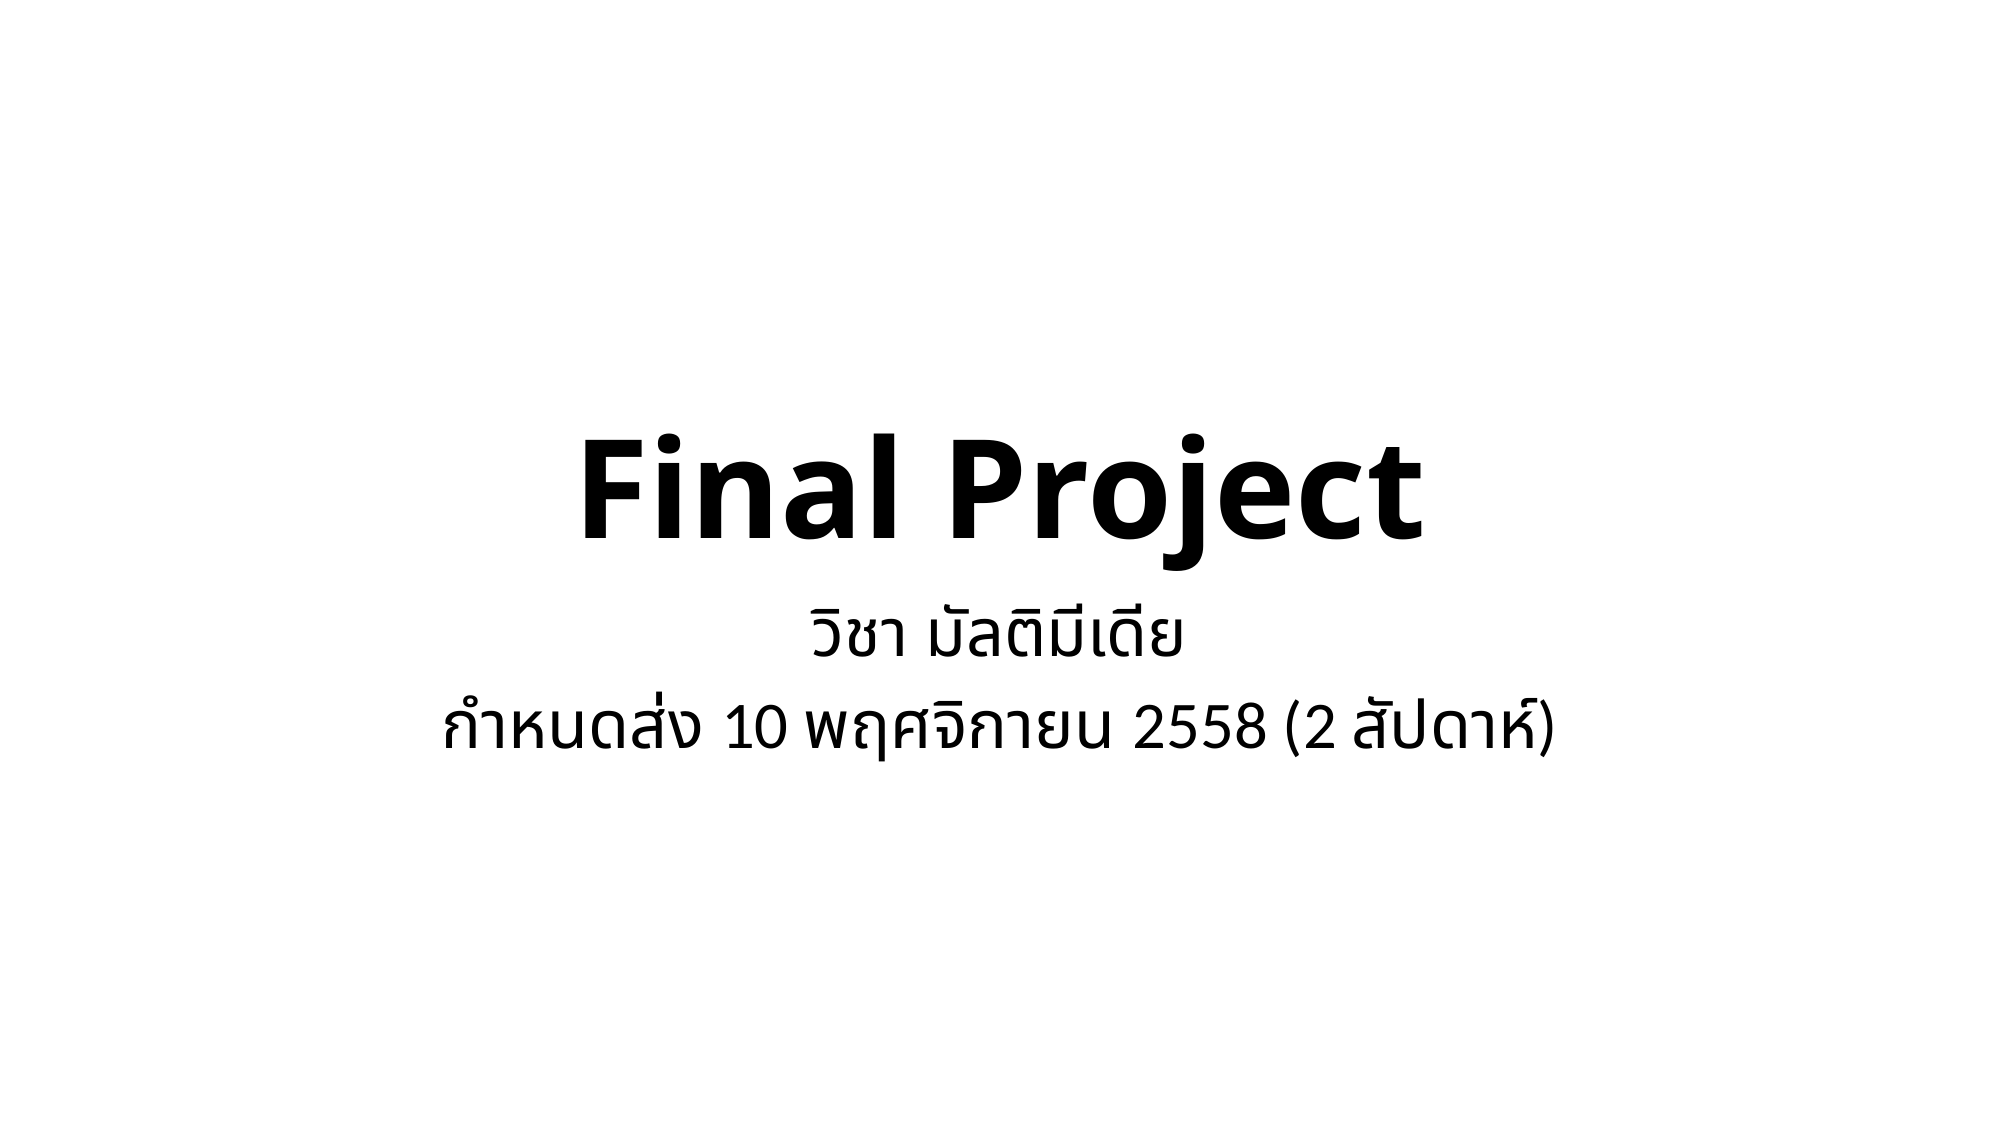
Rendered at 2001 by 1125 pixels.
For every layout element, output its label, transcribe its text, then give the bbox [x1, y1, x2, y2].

title Final Project [249, 184, 1750, 576]
subtitle วิชา มัลติมีเดีย กำหนดส่ง 10 พฤศจิกายน 2558 (2 สัปดาห์) [249, 590, 1750, 863]
